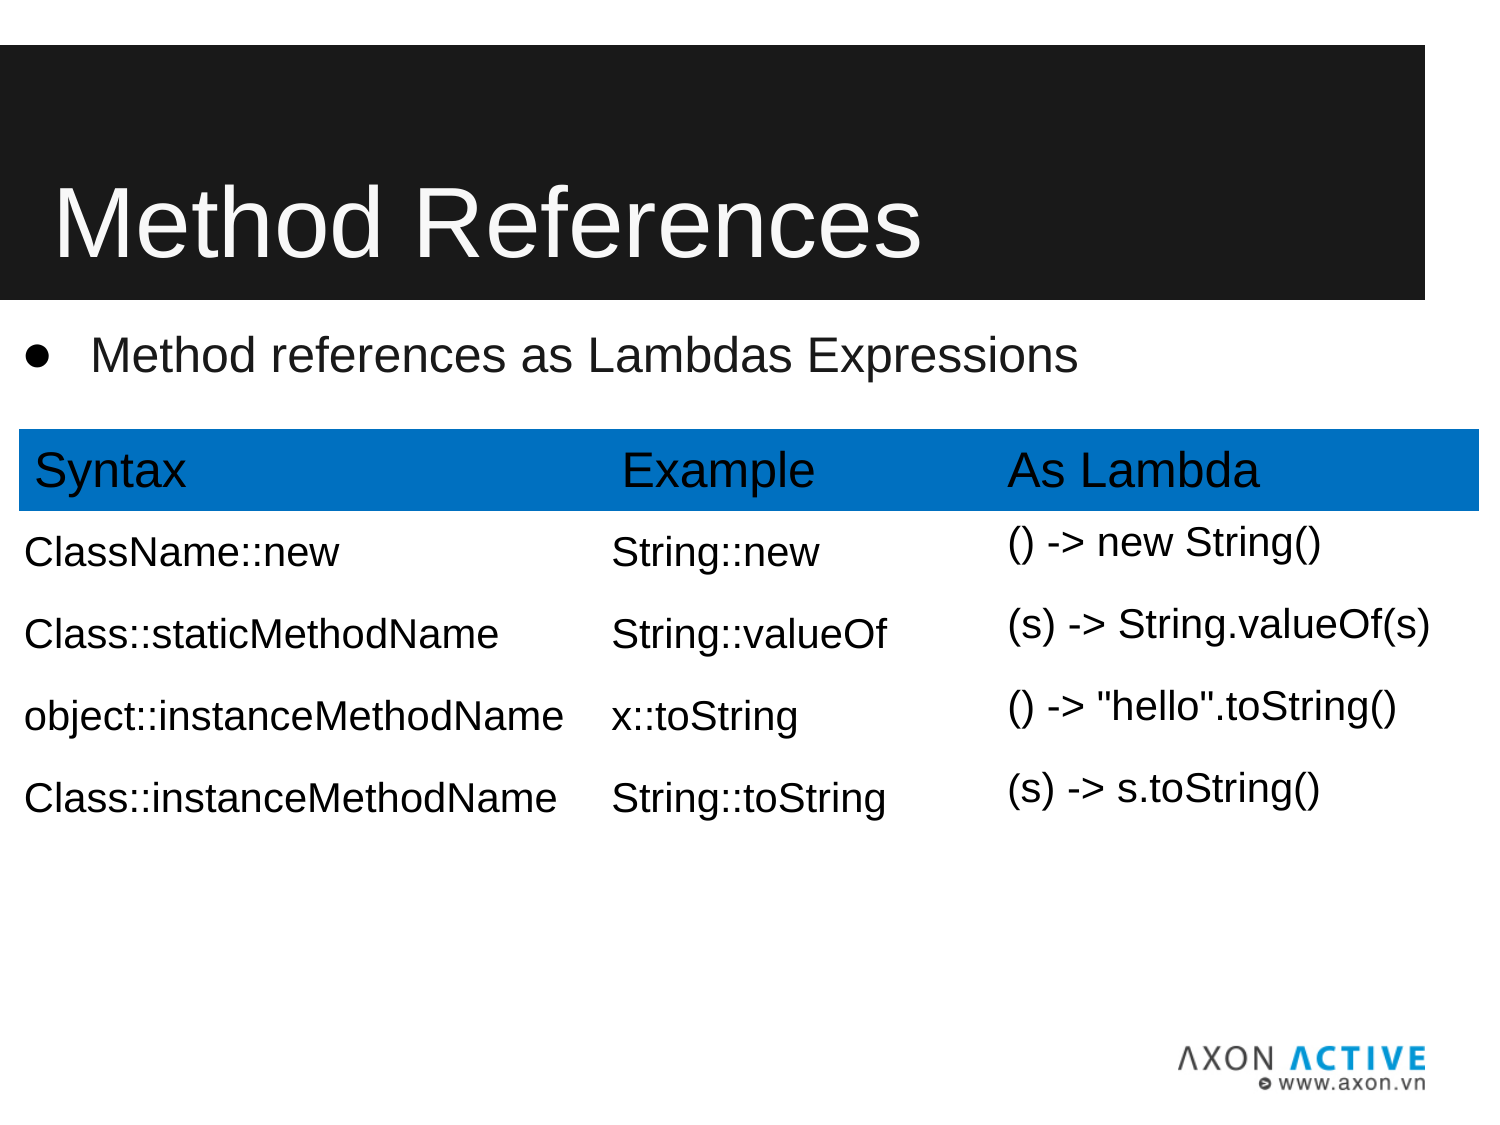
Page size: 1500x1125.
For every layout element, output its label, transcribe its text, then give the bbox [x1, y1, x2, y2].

table_cell String::valueOf [607, 593, 992, 675]
table_header Example [607, 429, 992, 511]
picture [1178, 1027, 1426, 1108]
table_cell x::toString [607, 675, 992, 757]
table_cell () -> new String() [992, 511, 1479, 593]
table_cell () -> "hello".toString() [992, 675, 1479, 757]
table_cell Class::staticMethodName [19, 593, 607, 675]
table_header As Lambda [992, 429, 1479, 511]
table_cell (s) -> String.valueOf(s) [992, 593, 1479, 675]
list Method references as Lambdas Expressions [0, 298, 1350, 1057]
table_cell (s) -> s.toString() [992, 757, 1479, 839]
table_cell object::instanceMethodName [19, 675, 607, 757]
table_cell ClassName::new [19, 511, 607, 593]
title Method References [37, 153, 1388, 293]
table_cell Class::instanceMethodName [19, 757, 607, 839]
table_header Syntax [19, 429, 607, 511]
table_cell String::toString [607, 757, 992, 839]
table_cell String::new [607, 511, 992, 593]
